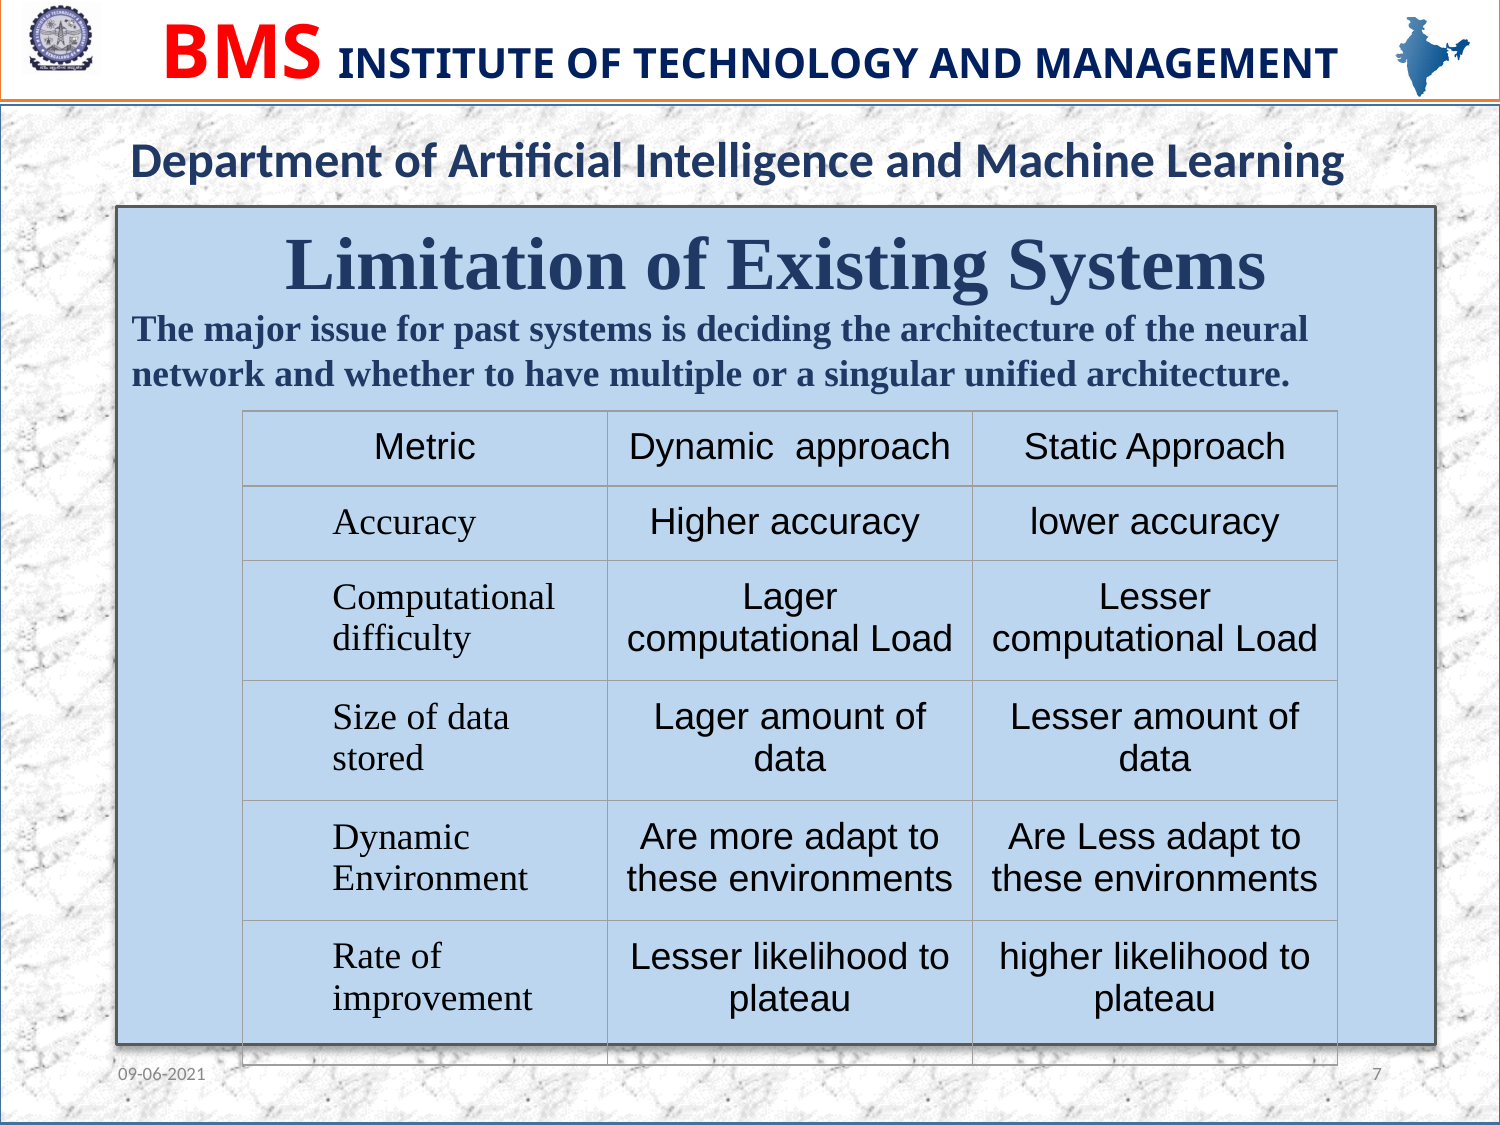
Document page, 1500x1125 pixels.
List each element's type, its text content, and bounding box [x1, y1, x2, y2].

text_box Department of Artificial Intelligence and Machine Learning [30, 119, 1458, 195]
table_cell Lager amount of data [608, 681, 972, 800]
table_cell Lesser likelihood to plateau [608, 921, 972, 1064]
table_header Dynamic approach [608, 412, 972, 485]
table_cell Are more adapt to these environments [608, 801, 972, 920]
table_cell Are Less adapt to these environments [973, 801, 1337, 920]
table_cell Lesser amount of data [973, 681, 1337, 800]
slide_number ‹#› [1059, 1055, 1397, 1103]
table_cell Lager computational Load [608, 561, 972, 680]
table_cell Rate of improvement [243, 921, 607, 1064]
text_box Limitation of Existing Systems The major issue for past systems is deciding the architecture of the neural network and whether to have multiple or a singular unified architecture. [116, 206, 1436, 1045]
table_cell Size of data stored [243, 681, 607, 800]
table_cell Higher accuracy [608, 487, 972, 560]
table_cell Computational difficulty [243, 561, 607, 680]
table_header Static Approach [973, 412, 1337, 485]
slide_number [103, 1042, 441, 1103]
table_cell higher likelihood to plateau [973, 921, 1337, 1064]
picture [22, 2, 101, 75]
table_cell Dynamic Environment [243, 801, 607, 920]
table_cell lower accuracy [973, 487, 1337, 560]
table_cell Lesser computational Load [973, 561, 1337, 680]
table_cell Accuracy [243, 487, 607, 560]
picture [1, 106, 1499, 1122]
table_header Metric [243, 412, 607, 485]
picture [1394, 17, 1471, 98]
